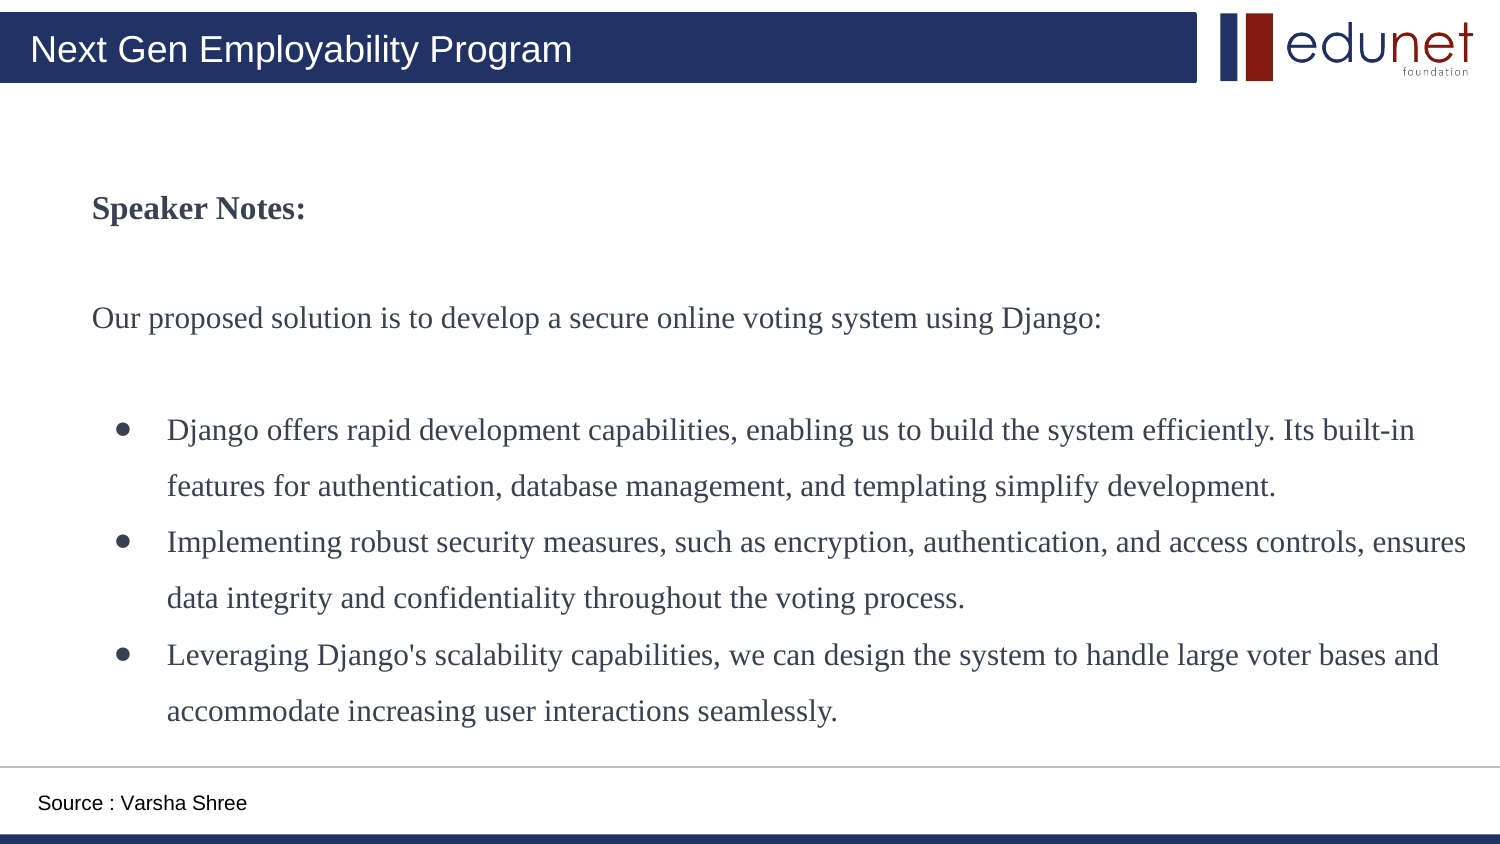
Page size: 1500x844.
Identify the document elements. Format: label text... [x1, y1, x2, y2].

text_box Speaker Notes: Our proposed solution is to develop a secure online voting system using Django: Django offers rapid development capabilities, enabling us to build the system efficiently. Its built-in features for authentication, database management, and templating simplify development. Implementing robust security measures, such as encryption, authentication, and access controls, ensures data integrity and confidentiality throughout the voting process. Leveraging Django's scalability capabilities, we can design the system to handle large voter bases and accommodate increasing user interactions seamlessly. [76, 123, 1500, 766]
text_box Speaker Notes: Our proposed solution is to develop a secure online voting system using Django: Django offers rapid development capabilities, enabling us to build the system efficiently. Its built-in features for authentication, database management, and templating simplify development. Implementing robust security measures, such as encryption, authentication, and access controls, ensures data integrity and confidentiality throughout the voting process. Leveraging Django's scalability capabilities, we can design the system to handle large voter bases and accommodate increasing user interactions seamlessly. [76, 773, 1500, 844]
text_box Source : Varsha Shree [22, 776, 418, 828]
picture [1279, 14, 1482, 83]
